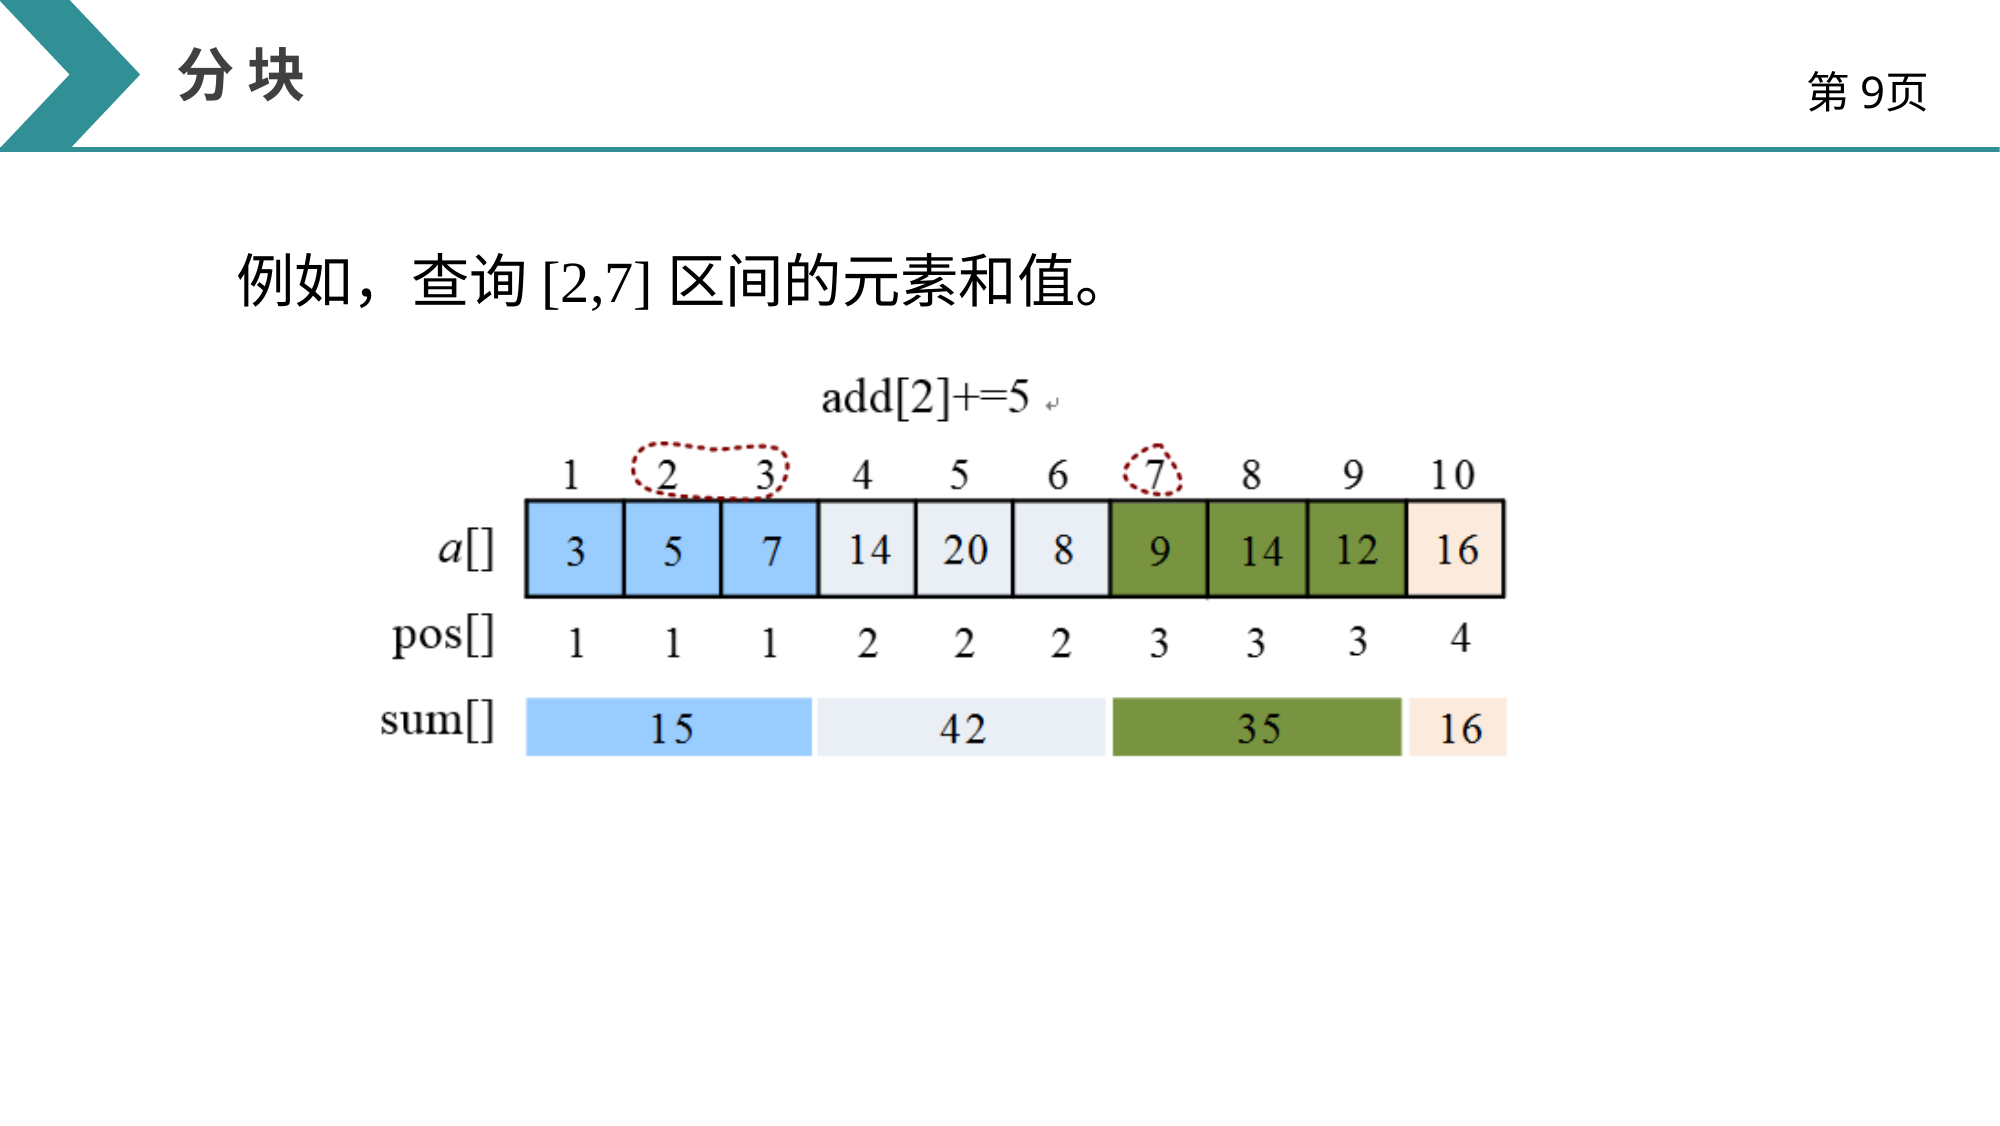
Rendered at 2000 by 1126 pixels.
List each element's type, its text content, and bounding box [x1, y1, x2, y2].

text_box [0, 0, 142, 148]
text_box 例如，查询[2,7]区间的元素和值。 [146, 201, 1858, 322]
text_box 分 块 [161, 31, 658, 116]
picture [361, 356, 1520, 771]
